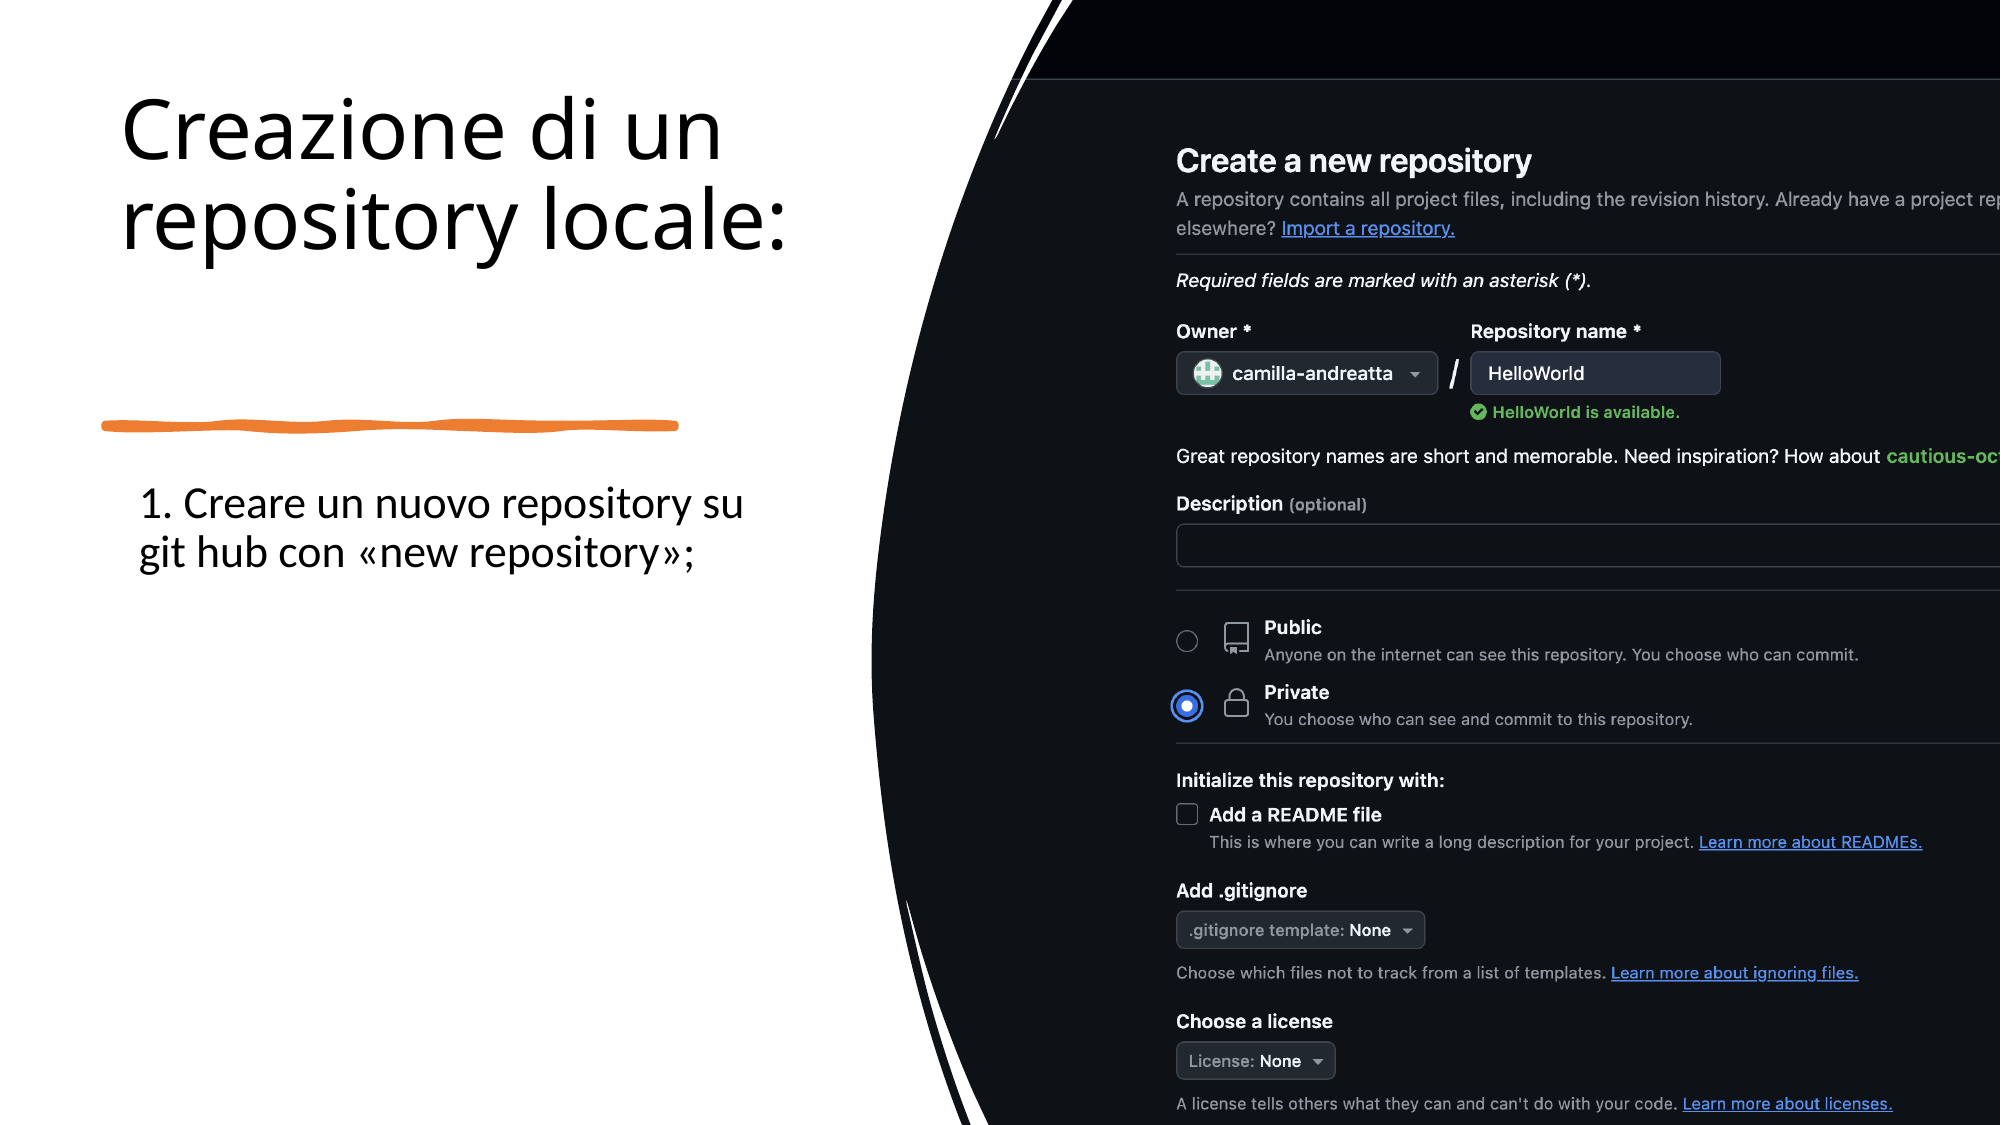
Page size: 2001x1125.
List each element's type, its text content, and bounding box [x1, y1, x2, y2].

title Creazione di un repository locale: [105, 53, 822, 375]
text_box [103, 421, 676, 431]
text_box [0, 0, 871, 1125]
text_box 1. Creare un nuovo repository su git hub con «new repository»; [104, 471, 802, 1016]
picture [871, 0, 2000, 1125]
